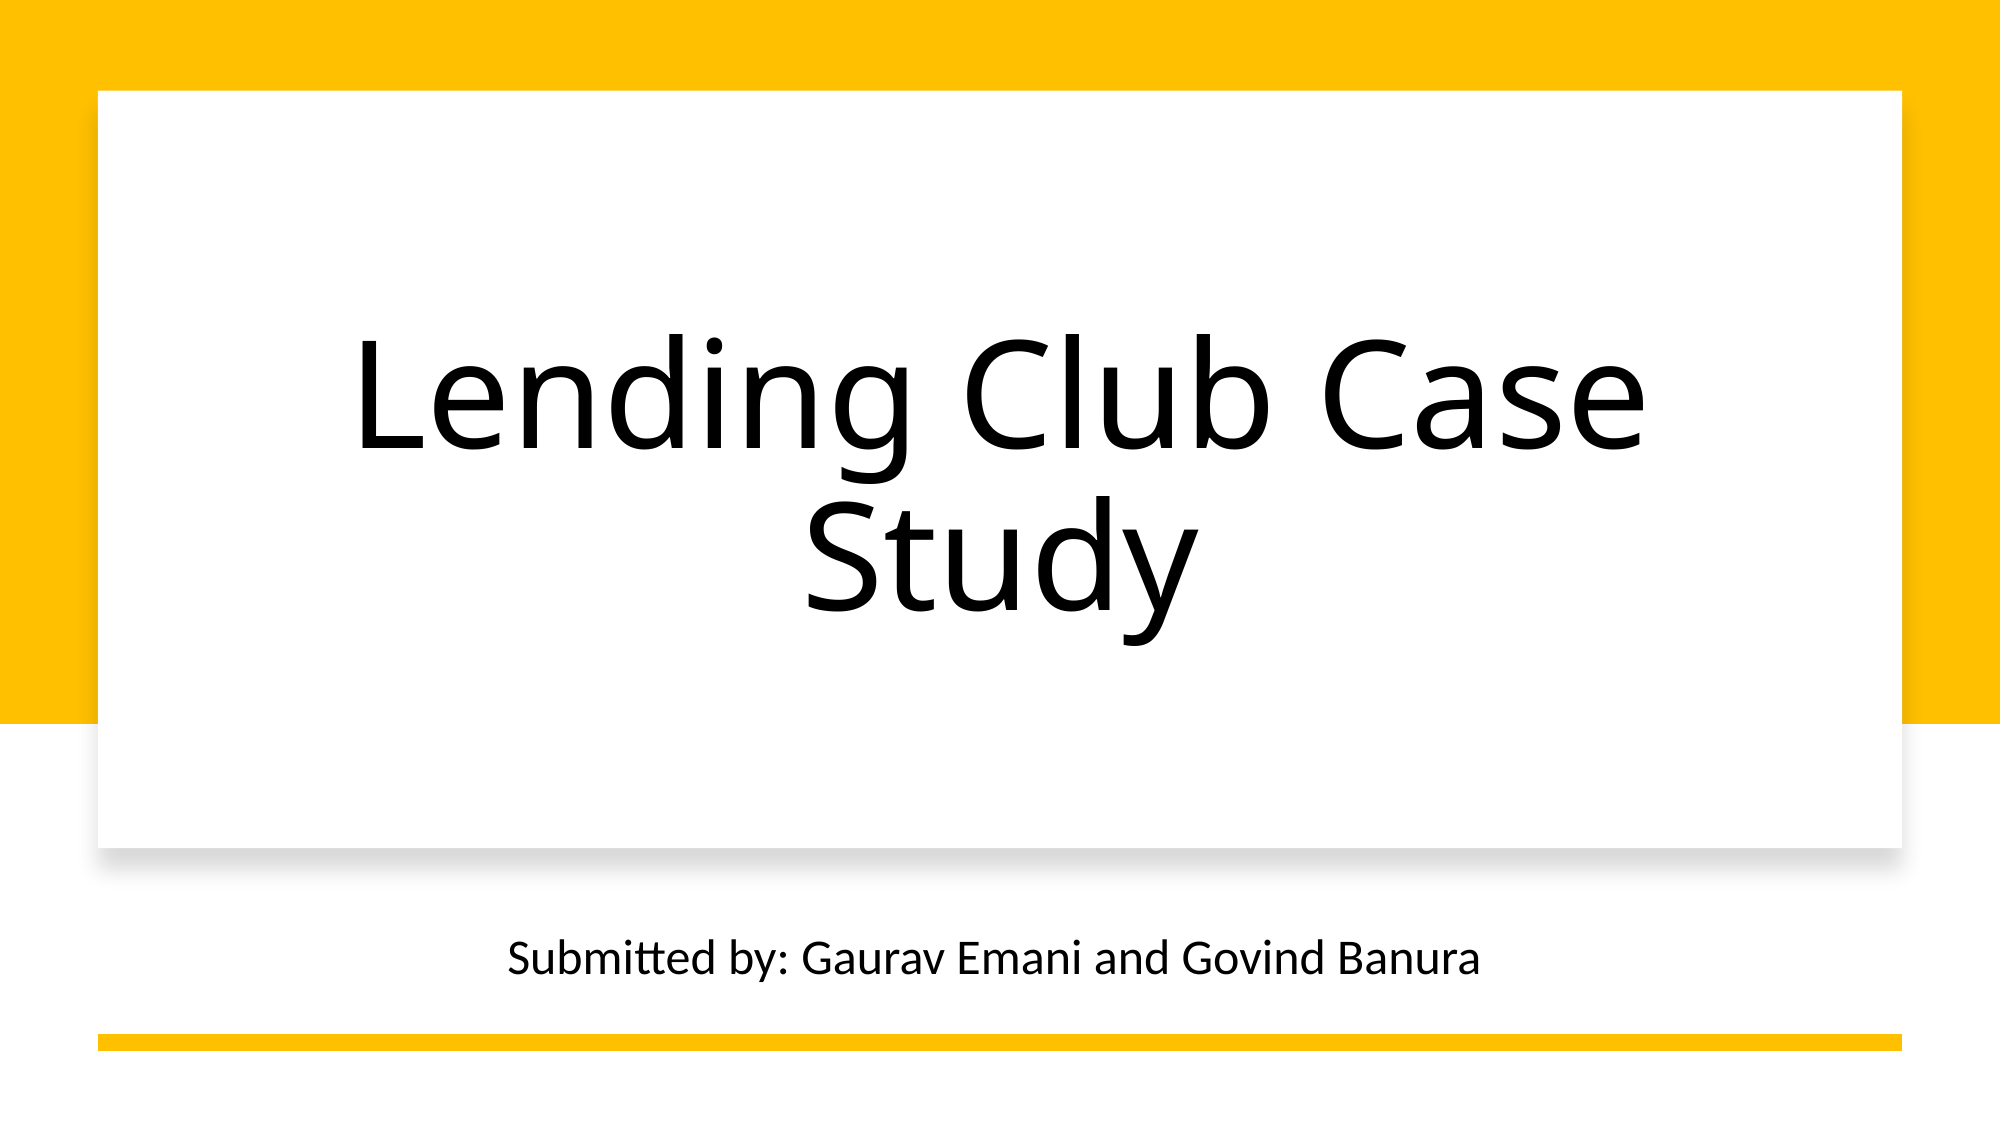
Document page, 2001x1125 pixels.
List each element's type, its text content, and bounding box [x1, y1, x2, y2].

subtitle Submitted by: Gaurav Emani and Govind Banura [249, 904, 1750, 1012]
text_box [0, 725, 2000, 1125]
title Lending Club Case Study [249, 212, 1750, 750]
text_box [97, 89, 1903, 849]
text_box [0, 0, 2000, 725]
